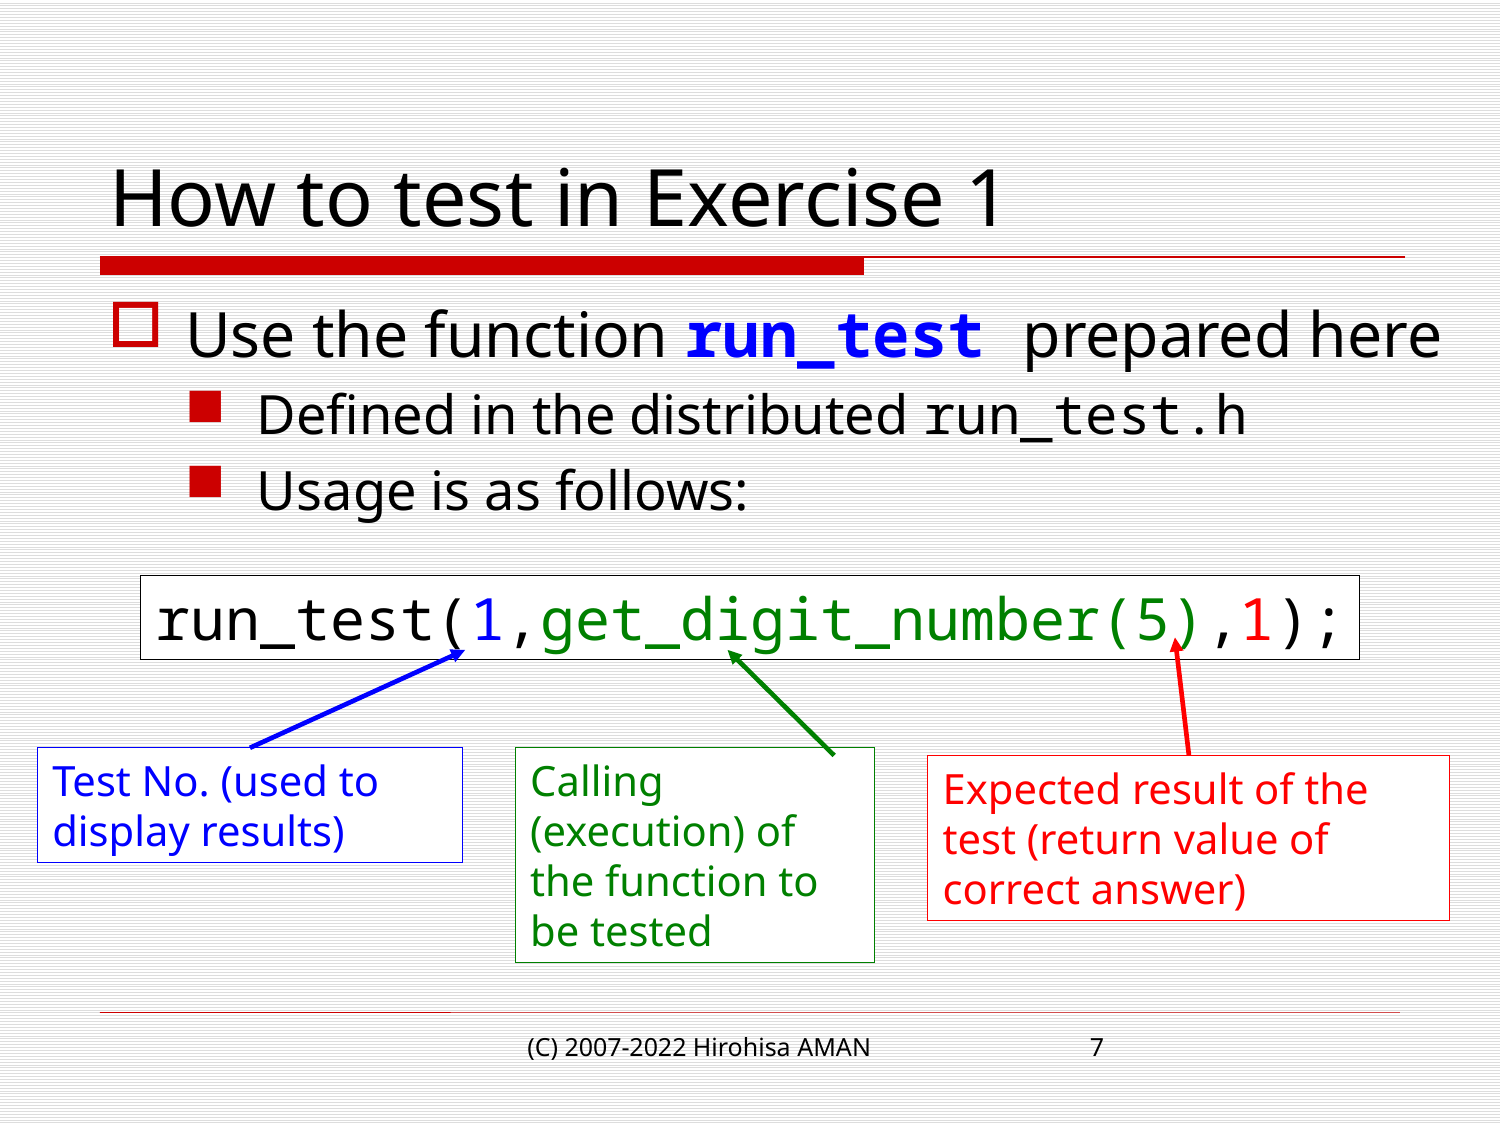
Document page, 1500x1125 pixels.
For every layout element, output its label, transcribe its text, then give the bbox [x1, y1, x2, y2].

footer (C) 2007-2022 Hirohisa AMAN [512, 1024, 988, 1103]
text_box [249, 649, 466, 749]
list Use the function run_test prepared here Defined in the distributed run_test.h Usage is as follows: [92, 287, 1500, 988]
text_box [1174, 637, 1190, 756]
slide_number 7 [1074, 1024, 1401, 1103]
text_box Expected result of the test (return value of correct answer) [927, 755, 1450, 921]
title How to test in Exercise 1 [93, 49, 1407, 250]
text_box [727, 649, 835, 756]
text_box Test No. (used to display results) [37, 747, 463, 863]
text_box run_test(1,get_digit_number(5),1); [140, 575, 1360, 660]
text_box Calling (execution) of the function to be tested [515, 747, 875, 963]
